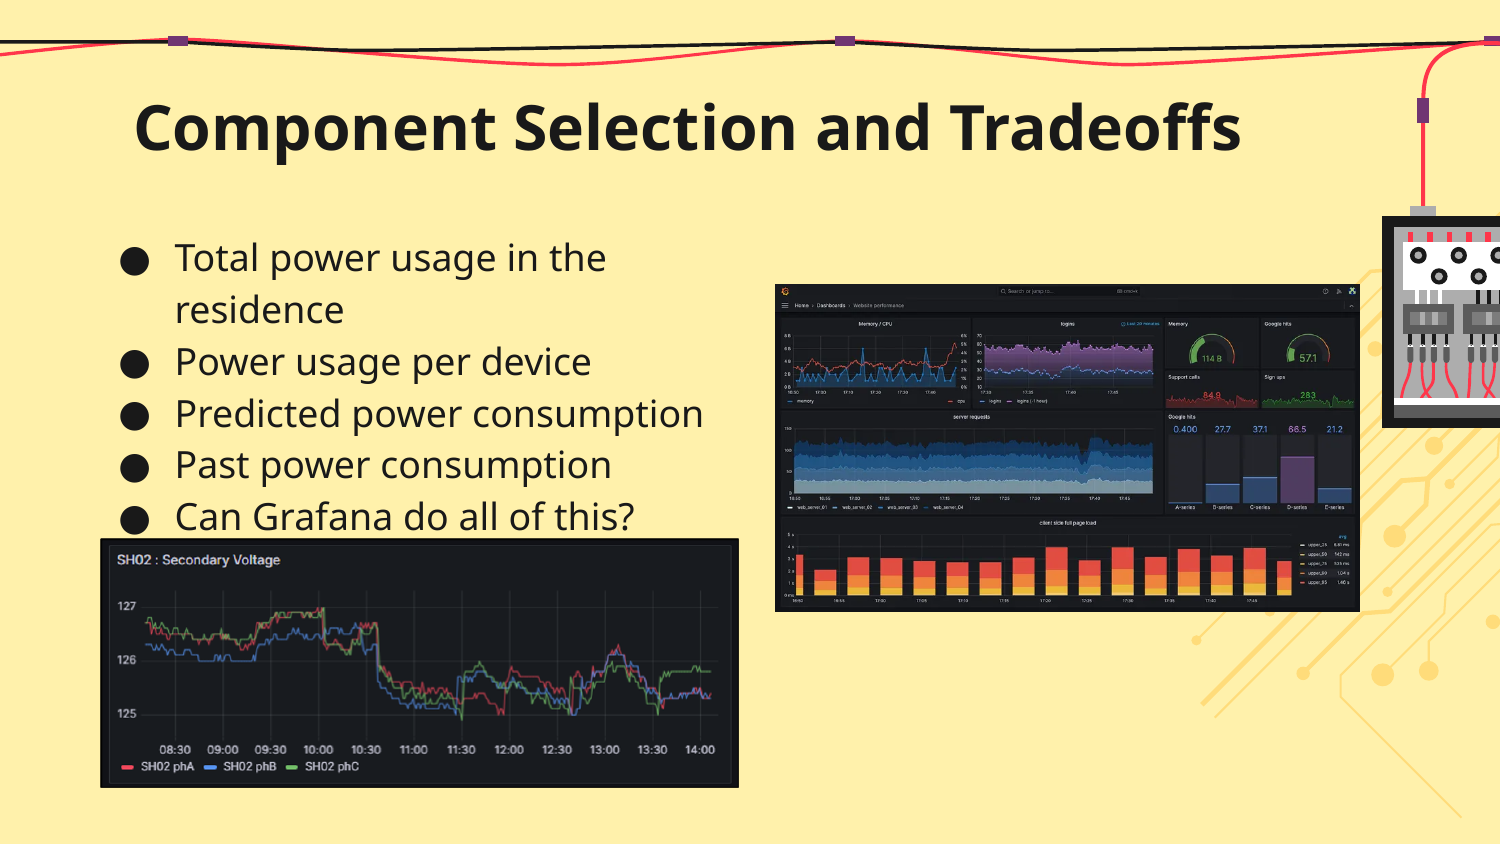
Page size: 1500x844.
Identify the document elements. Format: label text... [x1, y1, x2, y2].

title Component Selection and Tradeoffs [118, 72, 1382, 167]
picture [100, 537, 739, 788]
list Total power usage in the residence Power usage per device Predicted power consumption Past power consumption Can Grafana do all of this? [84, 212, 776, 612]
picture [774, 284, 1361, 612]
